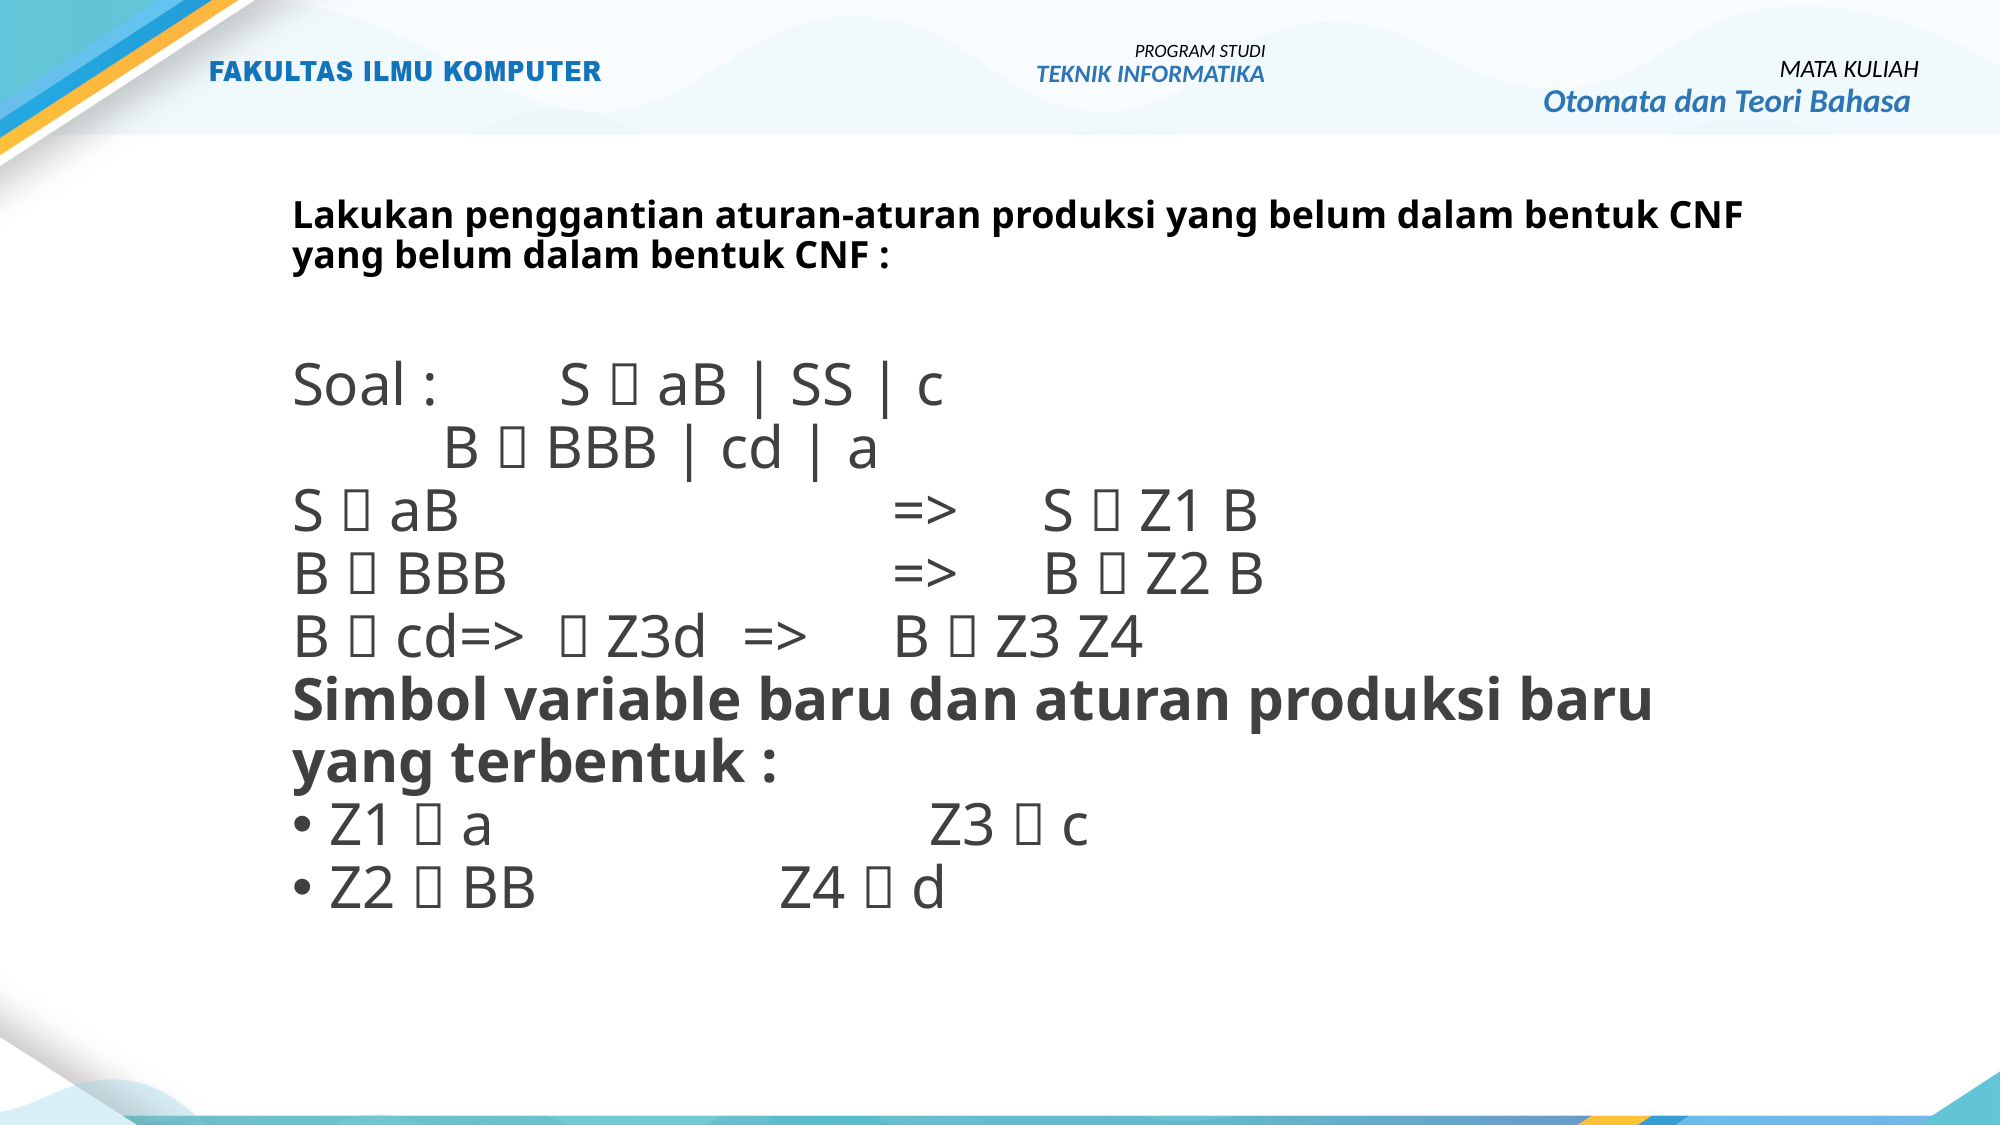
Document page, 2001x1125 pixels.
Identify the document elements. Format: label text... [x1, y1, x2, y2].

picture [0, 0, 2000, 1125]
text_box MATA KULIAH Otomata dan Teori Bahasa [1471, 48, 1935, 161]
list Soal : S  aB | SS | c B  BBB | cd | a S  aB => S  Z1 B B  BBB => B  Z2 B B  cd=>  Z3d => B  Z3 Z4 Simbol variable baru dan aturan produksi baru yang terbentuk : Z1  a Z3  c Z2  BB Z4  d [277, 348, 1795, 964]
text_box PROGRAM STUDI TEKNIK INFORMATIKA [904, 33, 1281, 118]
title Lakukan penggantian aturan-aturan produksi yang belum dalam bentuk CNF yang belum dalam bentuk CNF : [277, 161, 1775, 348]
